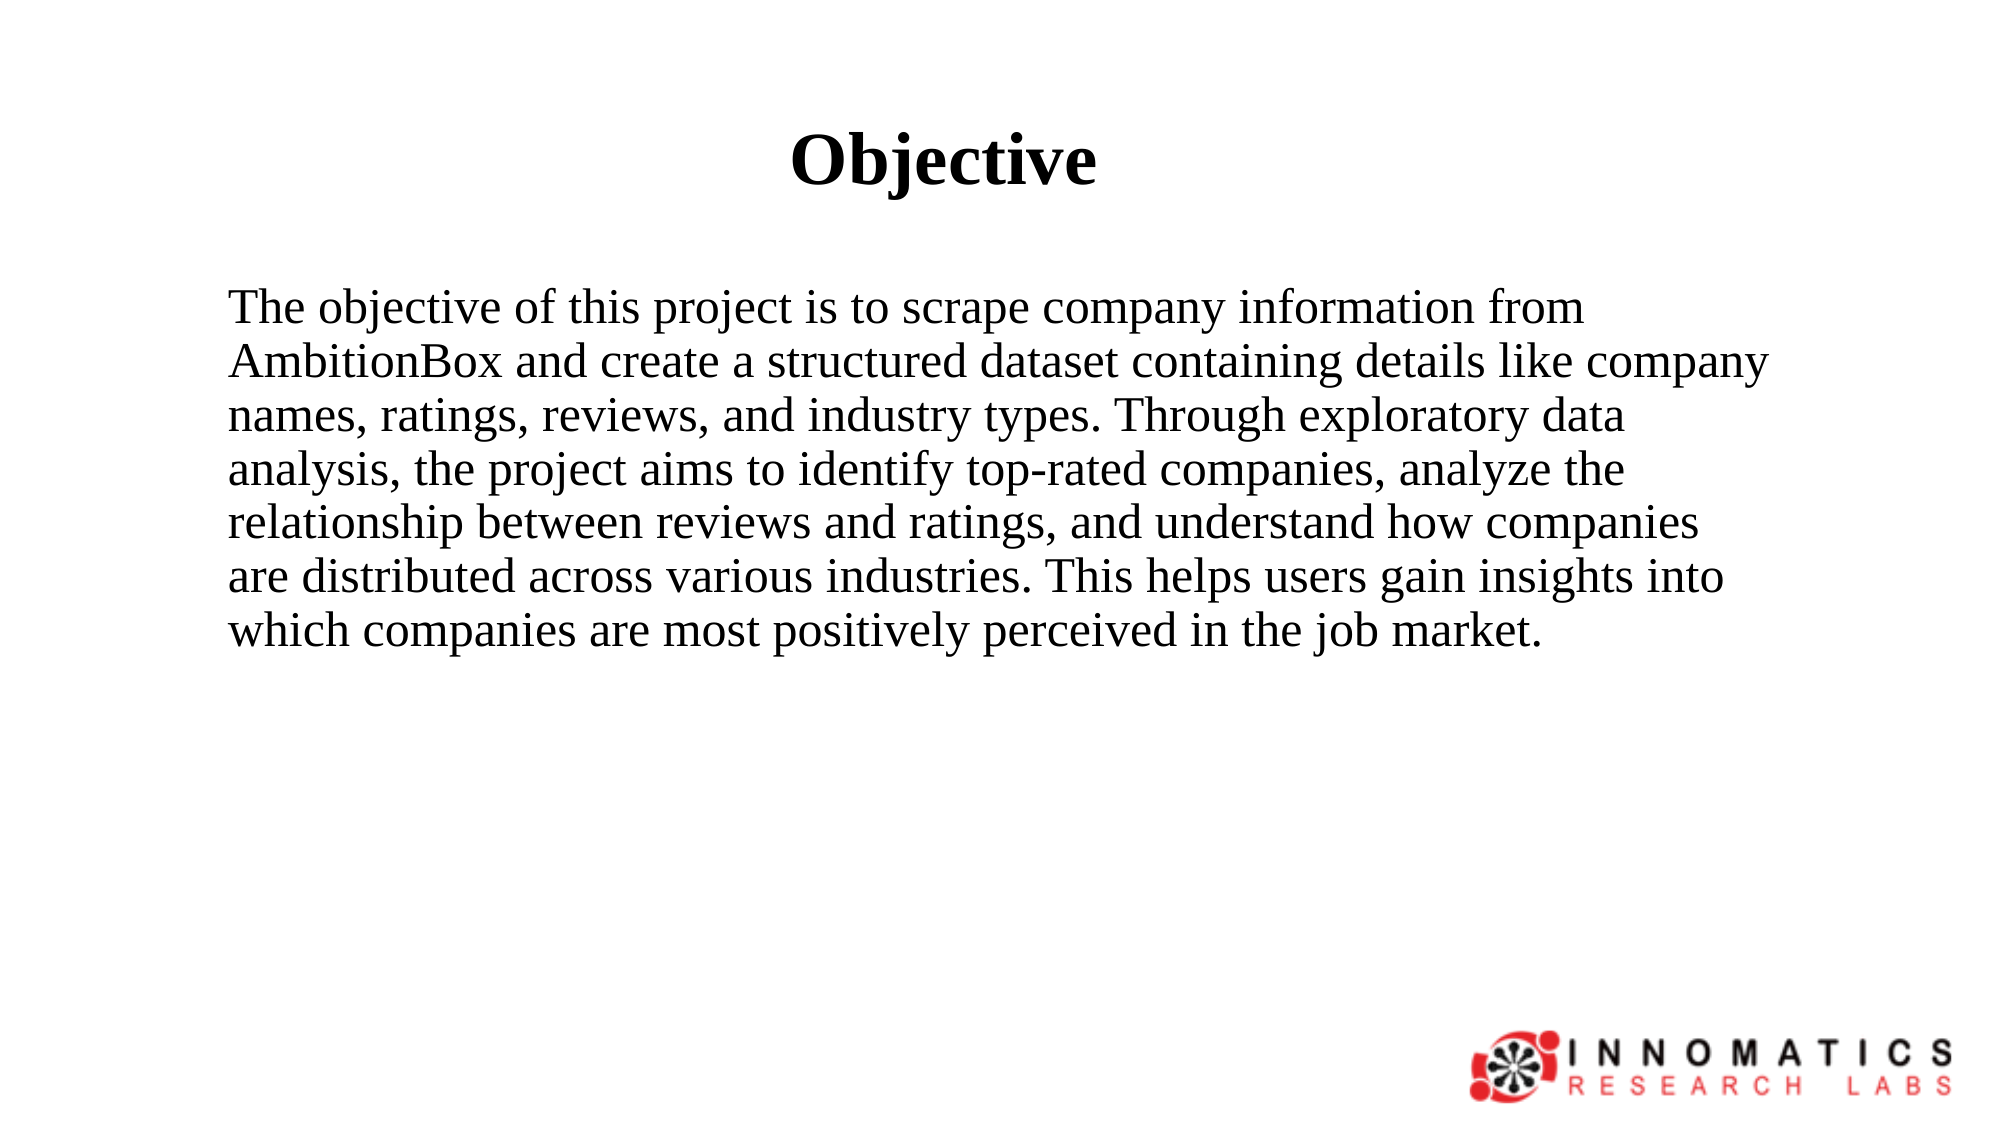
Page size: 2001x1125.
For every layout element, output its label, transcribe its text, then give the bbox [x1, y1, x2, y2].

picture [1445, 1014, 1975, 1125]
title Objective [137, 37, 1750, 209]
subtitle The objective of this project is to scrape company information from AmbitionBox and create a structured dataset containing details like company names, ratings, reviews, and industry types. Through exploratory data analysis, the project aims to identify top-rated companies, analyze the relationship between reviews and ratings, and understand how companies are distributed across various industries. This helps users gain insights into which companies are most positively perceived in the job market. [137, 272, 1787, 973]
